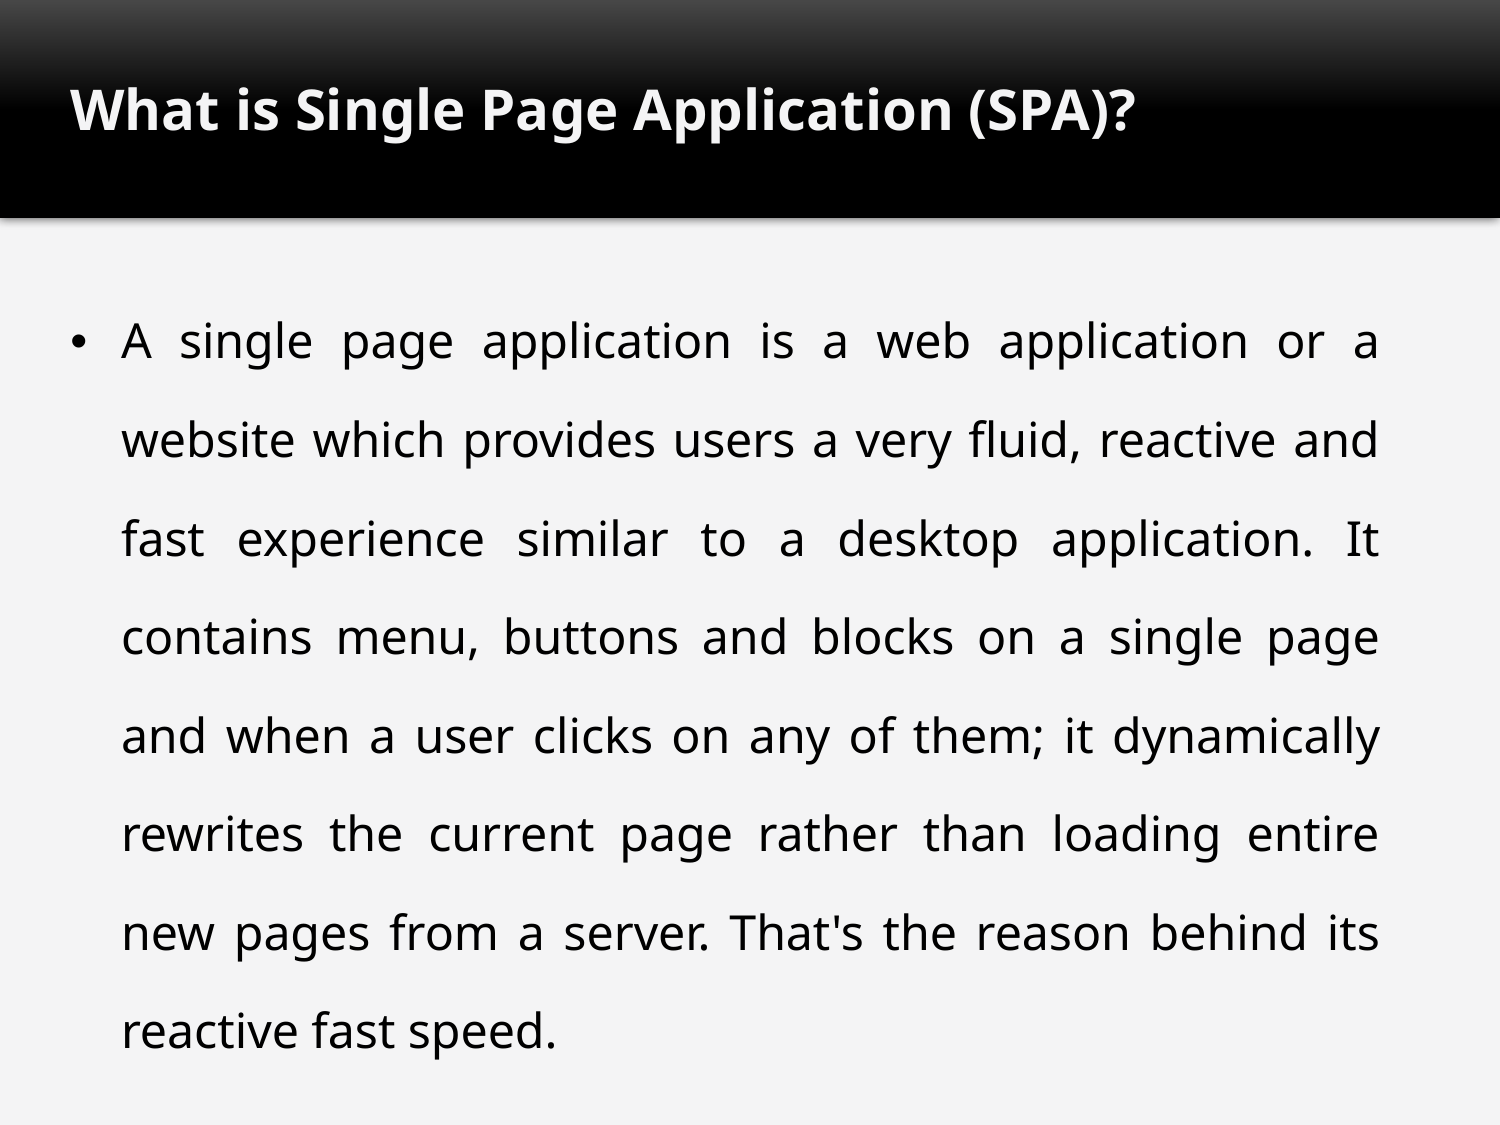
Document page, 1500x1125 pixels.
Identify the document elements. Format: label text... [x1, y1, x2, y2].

list A single page application is a web application or a website which provides users a very fluid, reactive and fast experience similar to a desktop application. It contains menu, buttons and blocks on a single page and when a user clicks on any of them; it dynamically rewrites the current page rather than loading entire new pages from a server. That's the reason behind its reactive fast speed. [55, 267, 1397, 1089]
title What is Single Page Application (SPA)? [55, 0, 1350, 218]
